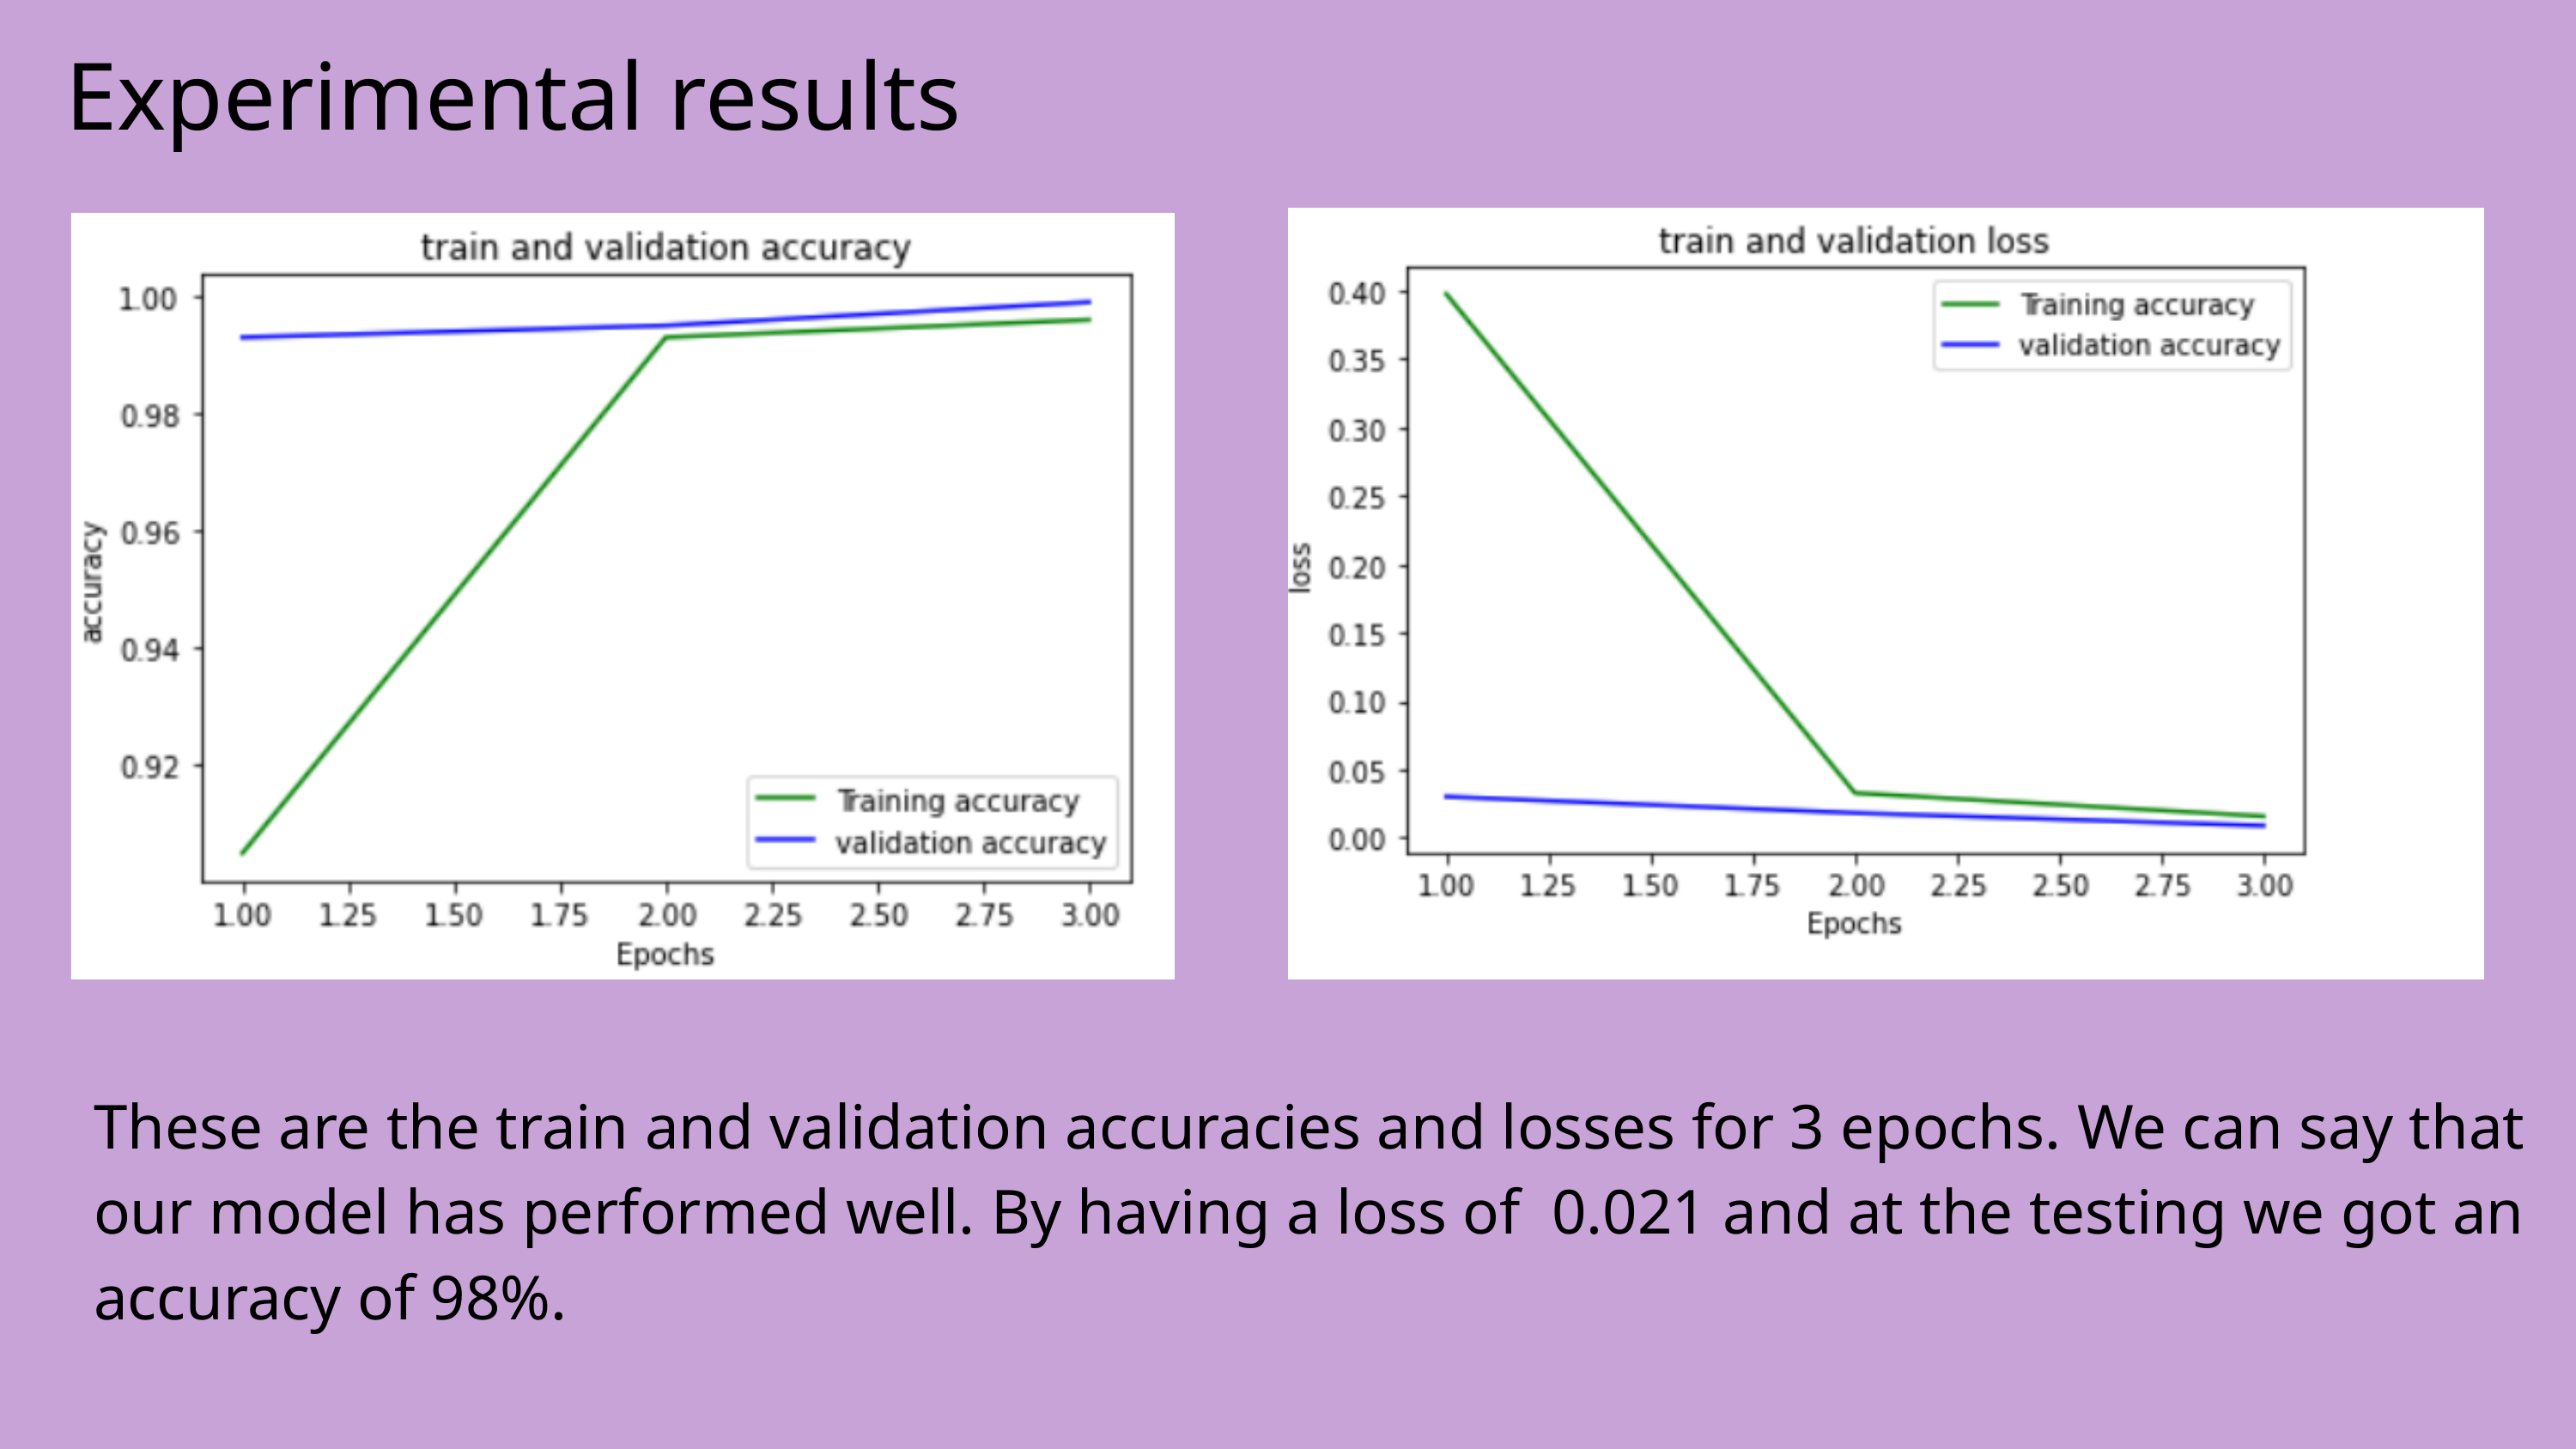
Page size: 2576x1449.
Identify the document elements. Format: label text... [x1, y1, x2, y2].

picture [70, 213, 1176, 980]
picture [1287, 207, 2484, 980]
text_box Experimental results [40, 18, 987, 149]
text_box These are the train and validation accuracies and losses for 3 epochs. We can say that our model has performed well. By having a loss of 0.021 and at the testing we got an accuracy of 98%. [94, 1076, 2576, 1332]
